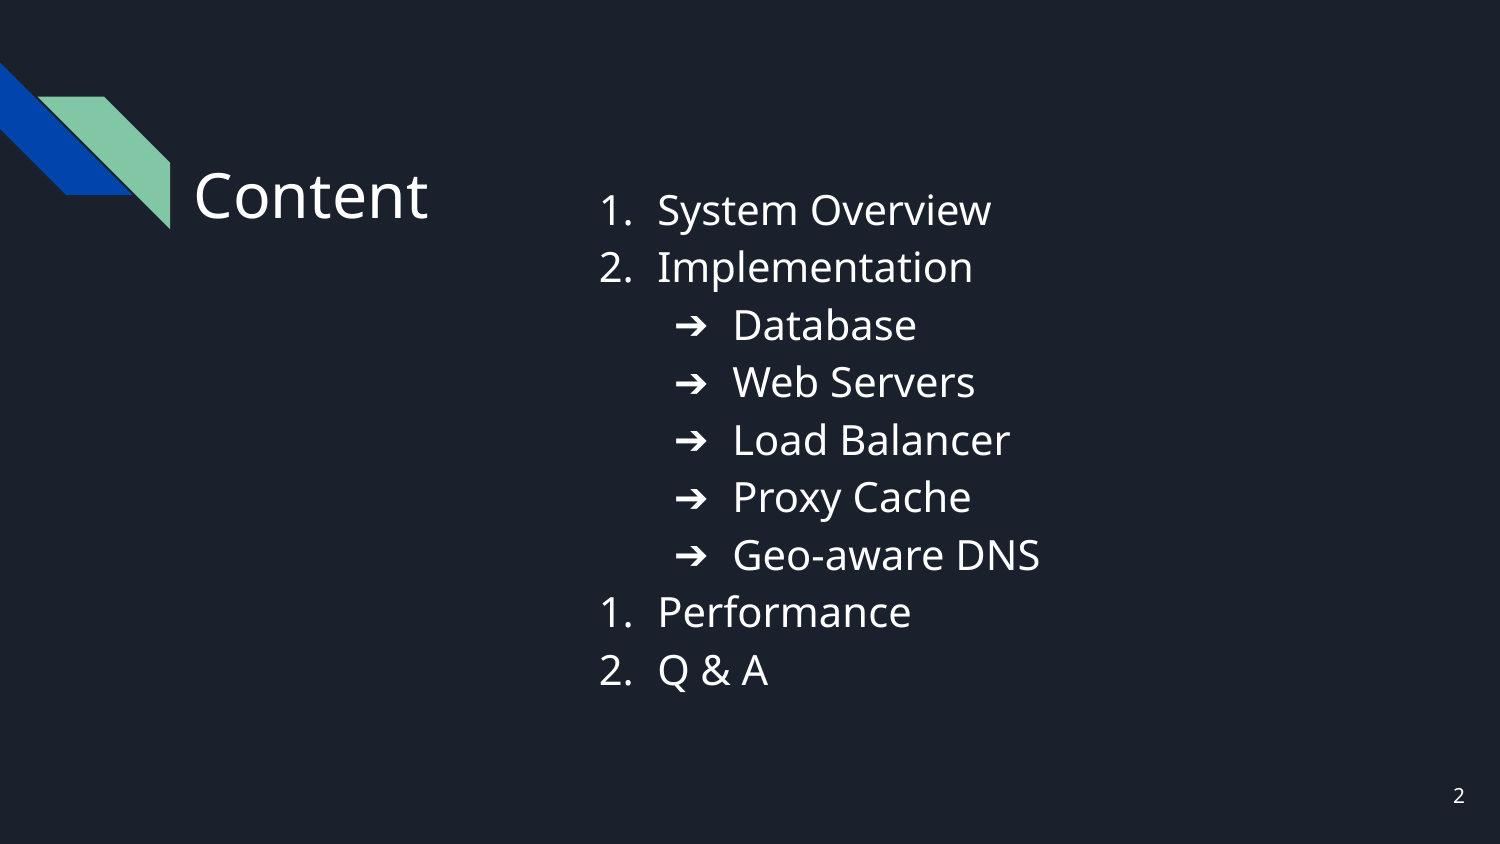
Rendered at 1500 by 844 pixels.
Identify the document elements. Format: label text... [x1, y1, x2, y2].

list System Overview Implementation Database Web Servers Load Balancer Proxy Cache Geo-aware DNS Performance Q & A [567, 161, 1162, 715]
slide_number ‹#› [1389, 764, 1480, 830]
title Content [178, 141, 492, 271]
